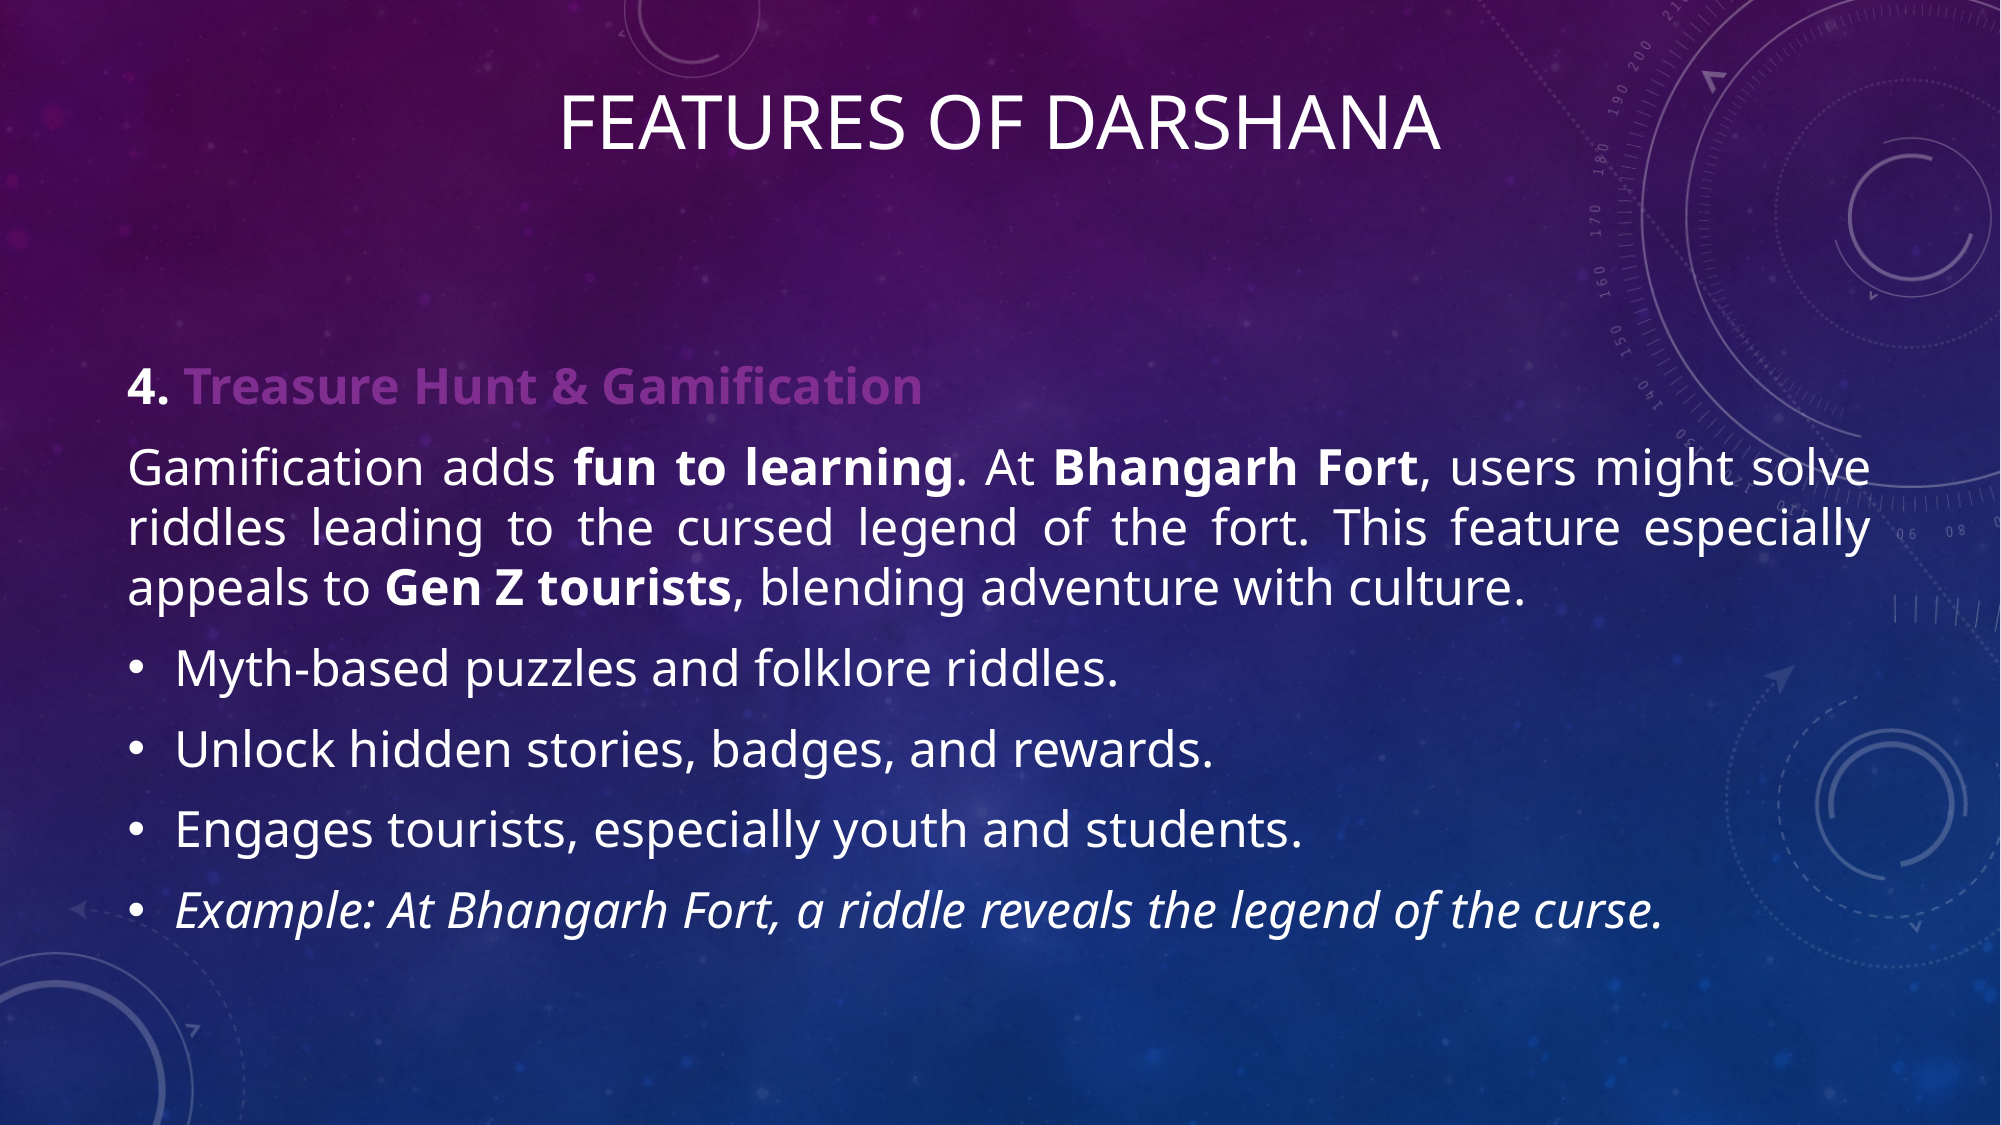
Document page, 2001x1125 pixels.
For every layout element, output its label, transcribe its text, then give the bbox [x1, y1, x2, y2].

list 4. Treasure Hunt & Gamification Gamification adds fun to learning. At Bhangarh Fort, users might solve riddles leading to the cursed legend of the fort. This feature especially appeals to Gen Z tourists, blending adventure with culture. Myth-based puzzles and folklore riddles. Unlock hidden stories, badges, and rewards. Engages tourists, especially youth and students. Example: At Bhangarh Fort, a riddle reveals the legend of the curse. [112, 249, 1888, 1044]
picture [0, 0, 2001, 1125]
title Features of Darshana [112, 0, 1888, 239]
